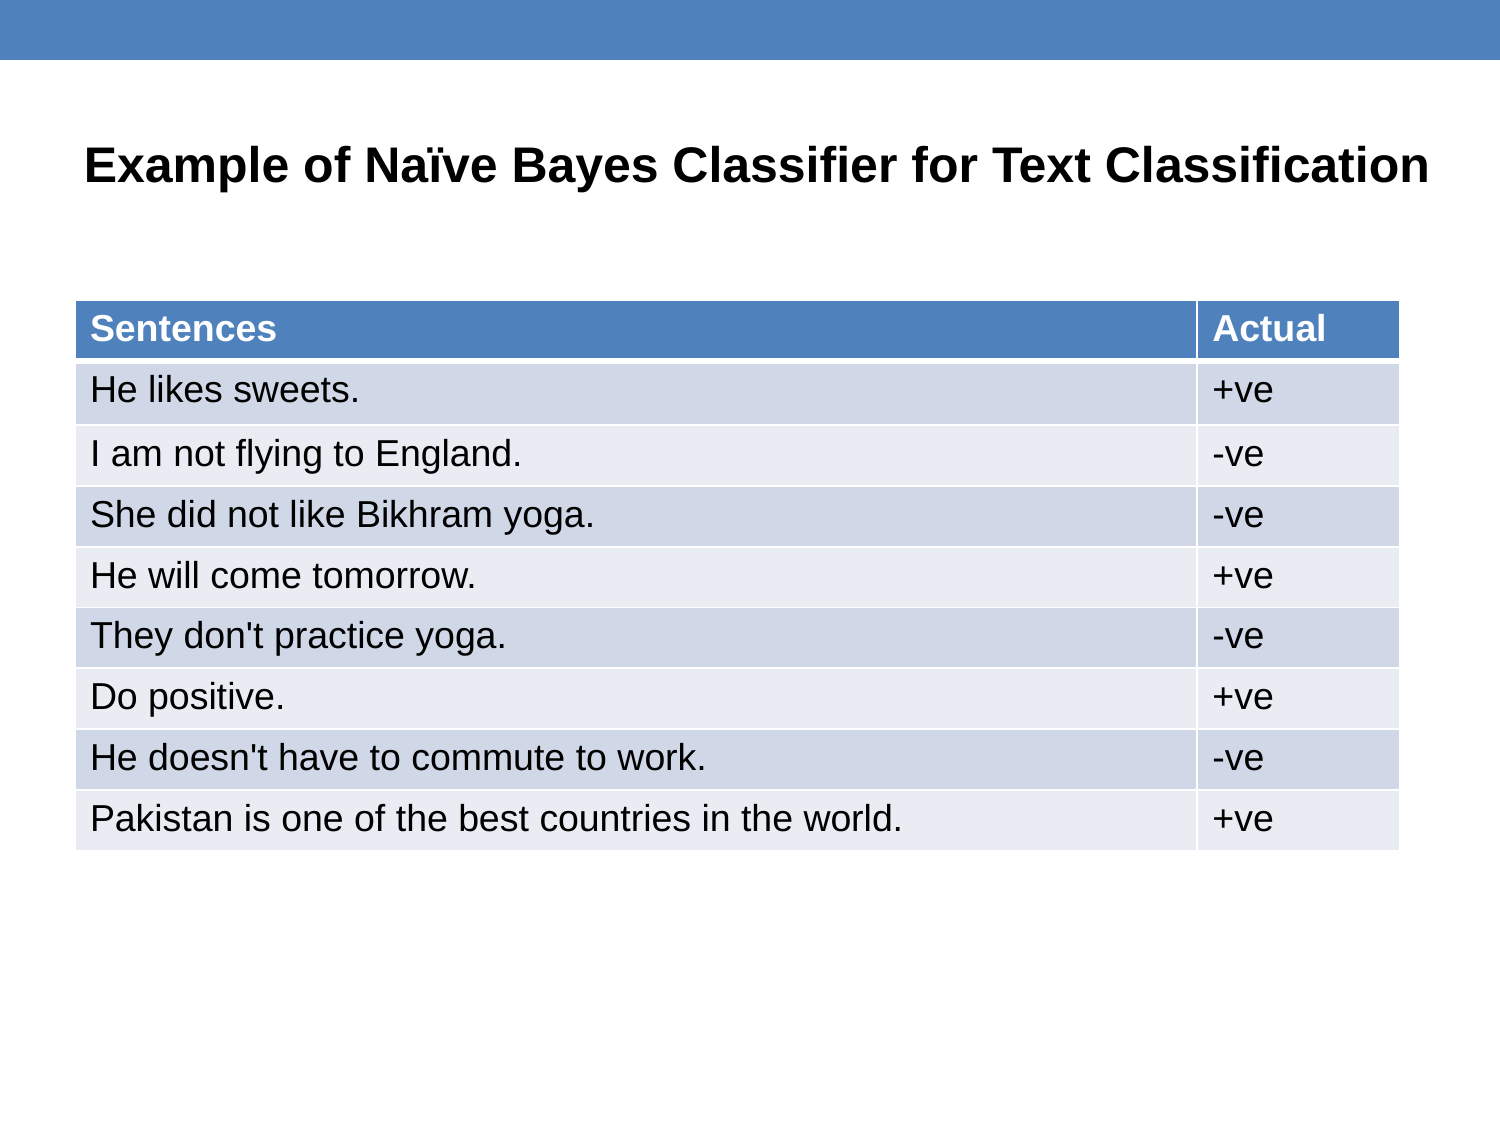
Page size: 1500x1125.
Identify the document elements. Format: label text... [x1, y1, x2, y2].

table_cell -ve [1198, 608, 1399, 667]
text_box Example of Naïve Bayes Classifier for Text Classification [69, 124, 1447, 200]
text_box [62, 274, 1420, 336]
table_cell He likes sweets. [76, 364, 1196, 424]
table_cell -ve [1198, 730, 1399, 789]
table_cell They don't practice yoga. [76, 608, 1196, 667]
table_cell I am not flying to England. [76, 426, 1196, 485]
table_cell -ve [1198, 426, 1399, 485]
table_cell He doesn't have to commute to work. [76, 730, 1196, 789]
table_cell +ve [1198, 548, 1399, 607]
table_cell +ve [1198, 364, 1399, 424]
table_header Sentences [76, 301, 1196, 358]
table_cell Do positive. [76, 669, 1196, 728]
table_cell +ve [1198, 791, 1399, 850]
table_header Actual [1198, 301, 1399, 358]
table_cell He will come tomorrow. [76, 548, 1196, 607]
table_cell She did not like Bikhram yoga. [76, 487, 1196, 546]
table_cell Pakistan is one of the best countries in the world. [76, 791, 1196, 850]
table_cell +ve [1198, 669, 1399, 728]
table_cell -ve [1198, 487, 1399, 546]
